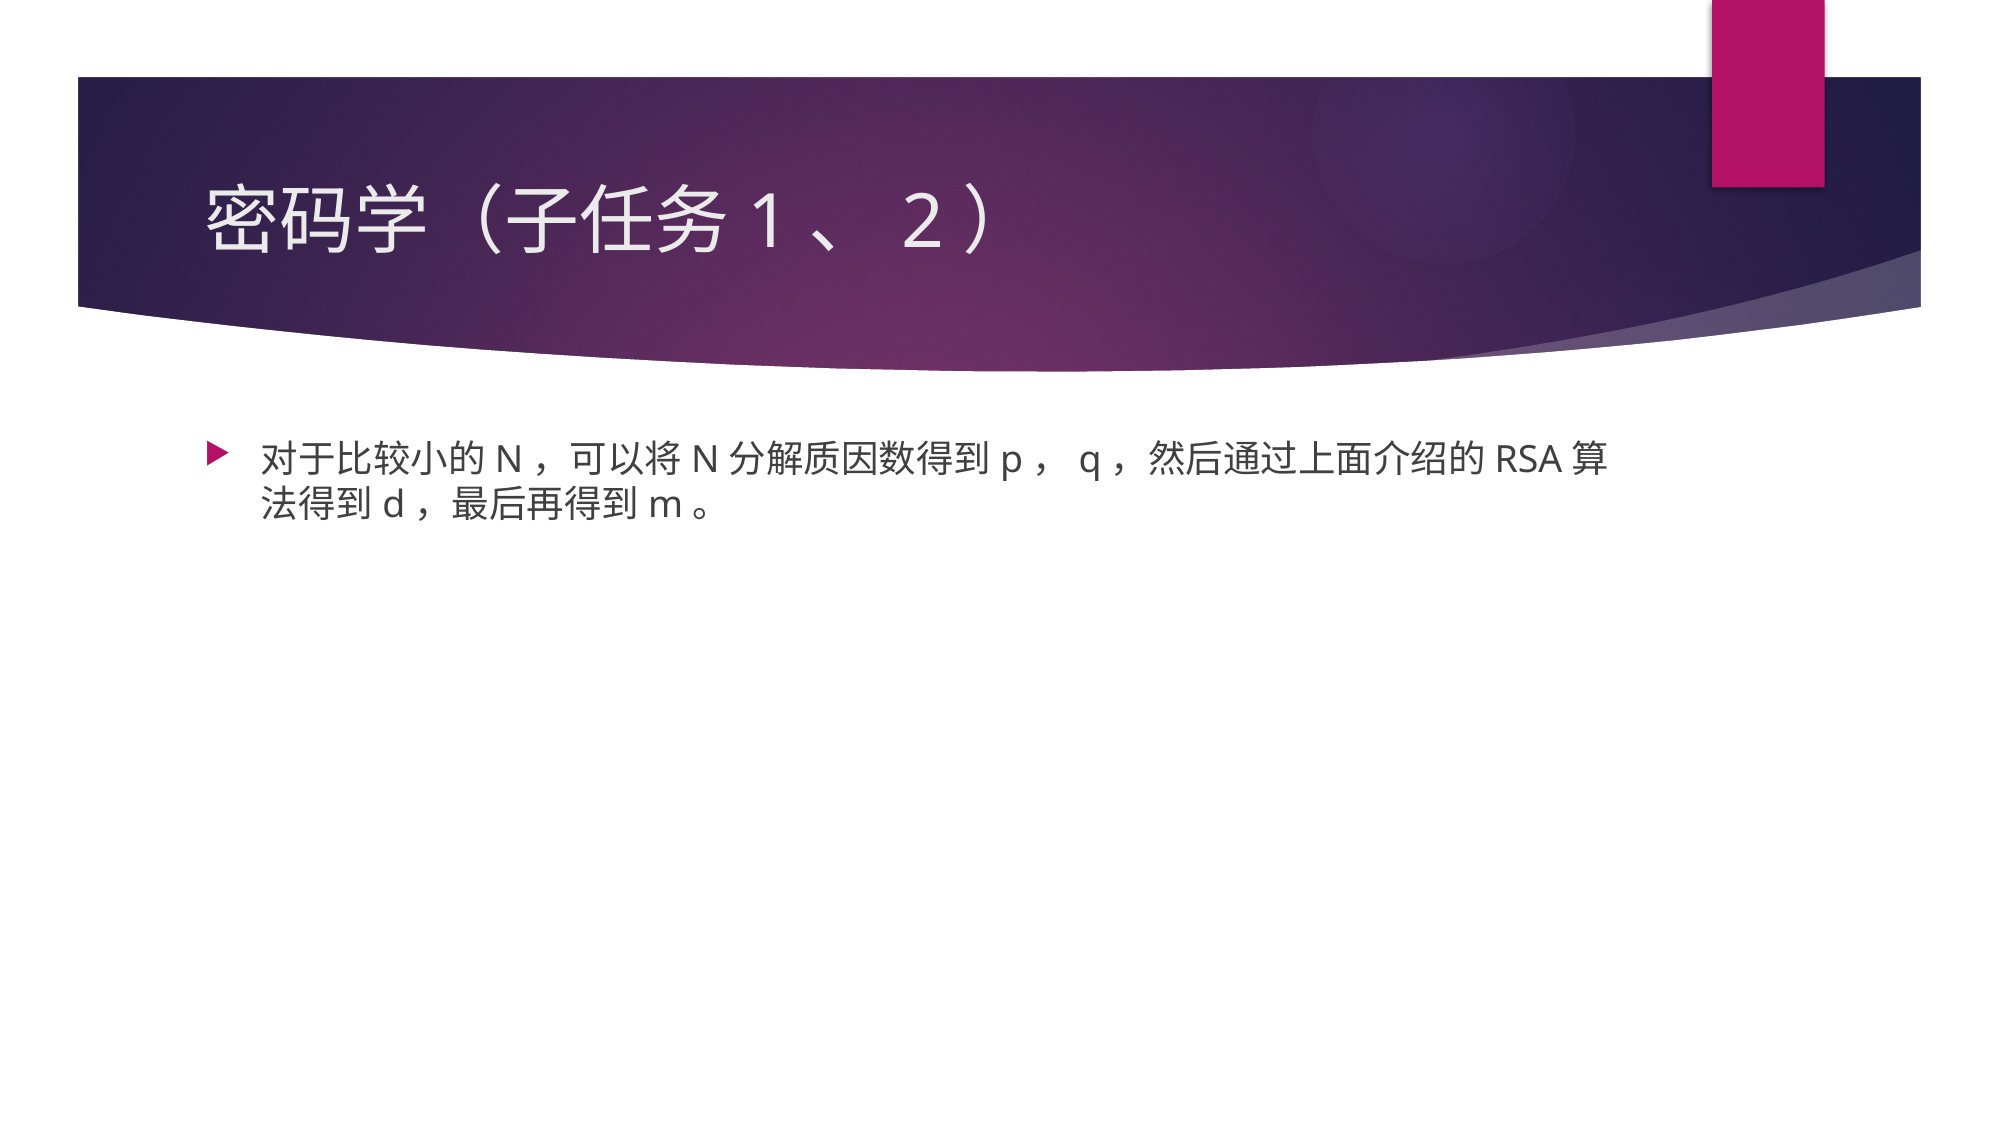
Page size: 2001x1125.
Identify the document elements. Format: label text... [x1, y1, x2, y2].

title 密码学（子任务1、2） [189, 159, 1627, 276]
list 对于比较小的N，可以将N分解质因数得到p，q，然后通过上面介绍的RSA算法得到d，最后再得到m。 [189, 427, 1638, 988]
